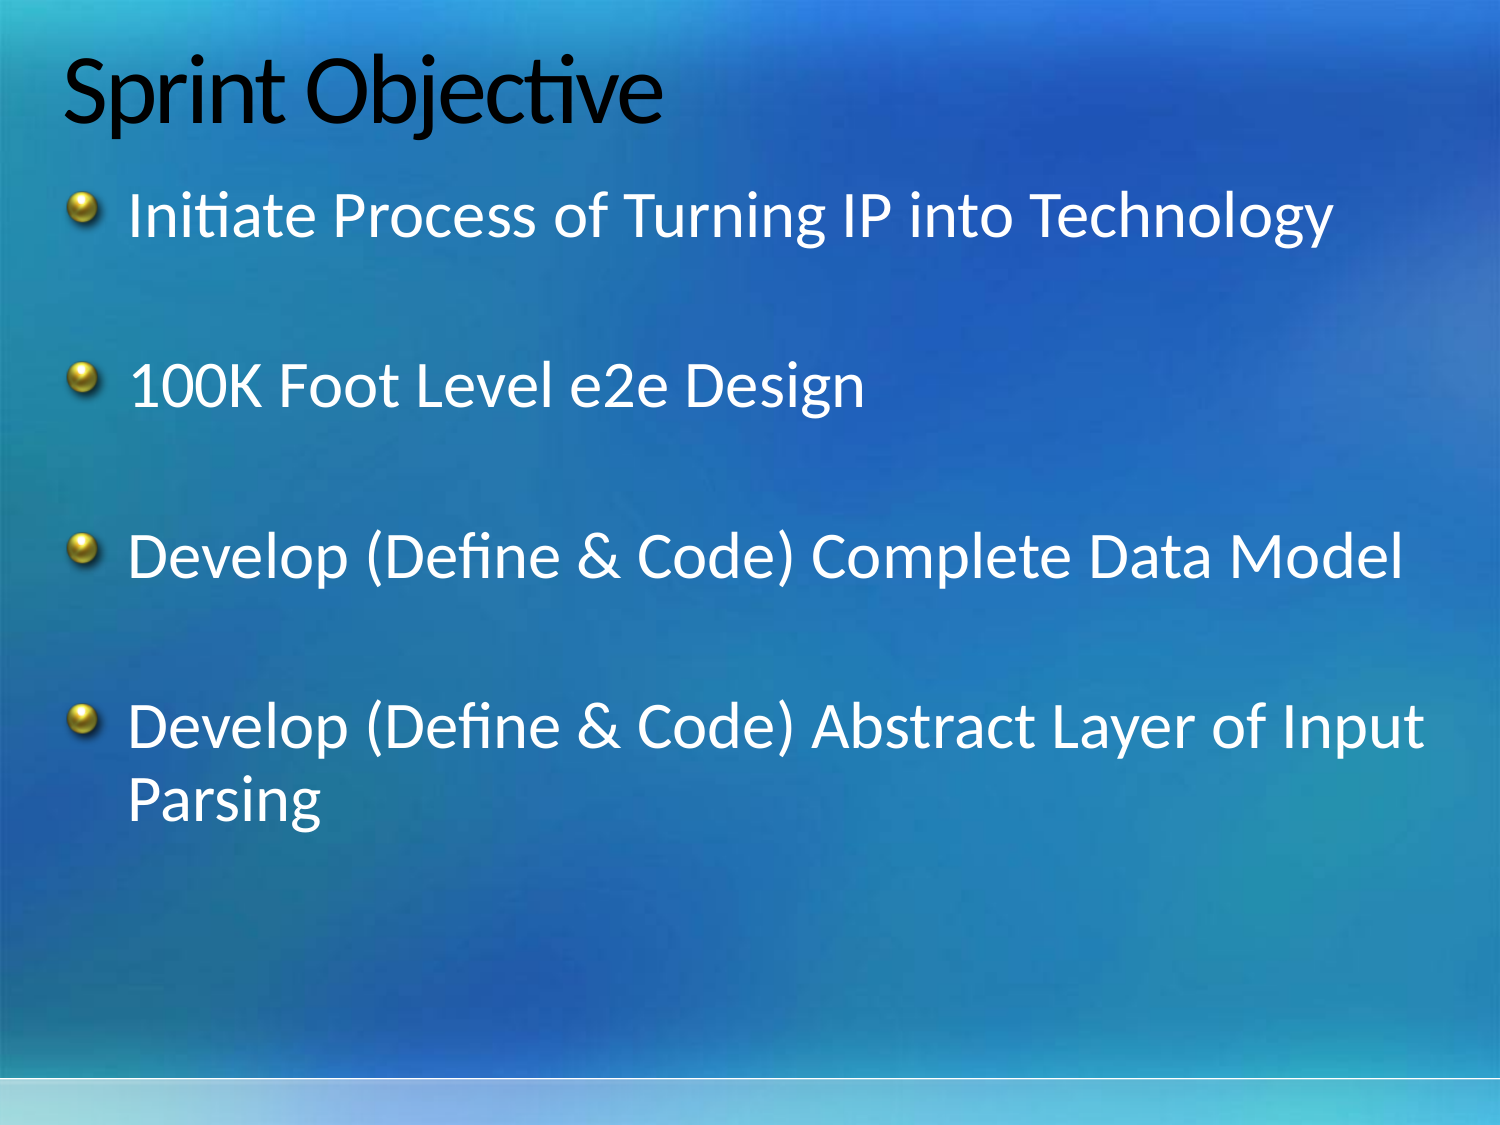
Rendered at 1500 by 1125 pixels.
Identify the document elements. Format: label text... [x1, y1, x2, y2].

title Sprint Objective [62, 37, 1438, 147]
picture [0, 0, 1500, 1125]
list Initiate Process of Turning IP into Technology 100K Foot Level e2e Design Develop (Define & Code) Complete Data Model Develop (Define & Code) Abstract Layer of Input Parsing [62, 179, 1438, 948]
